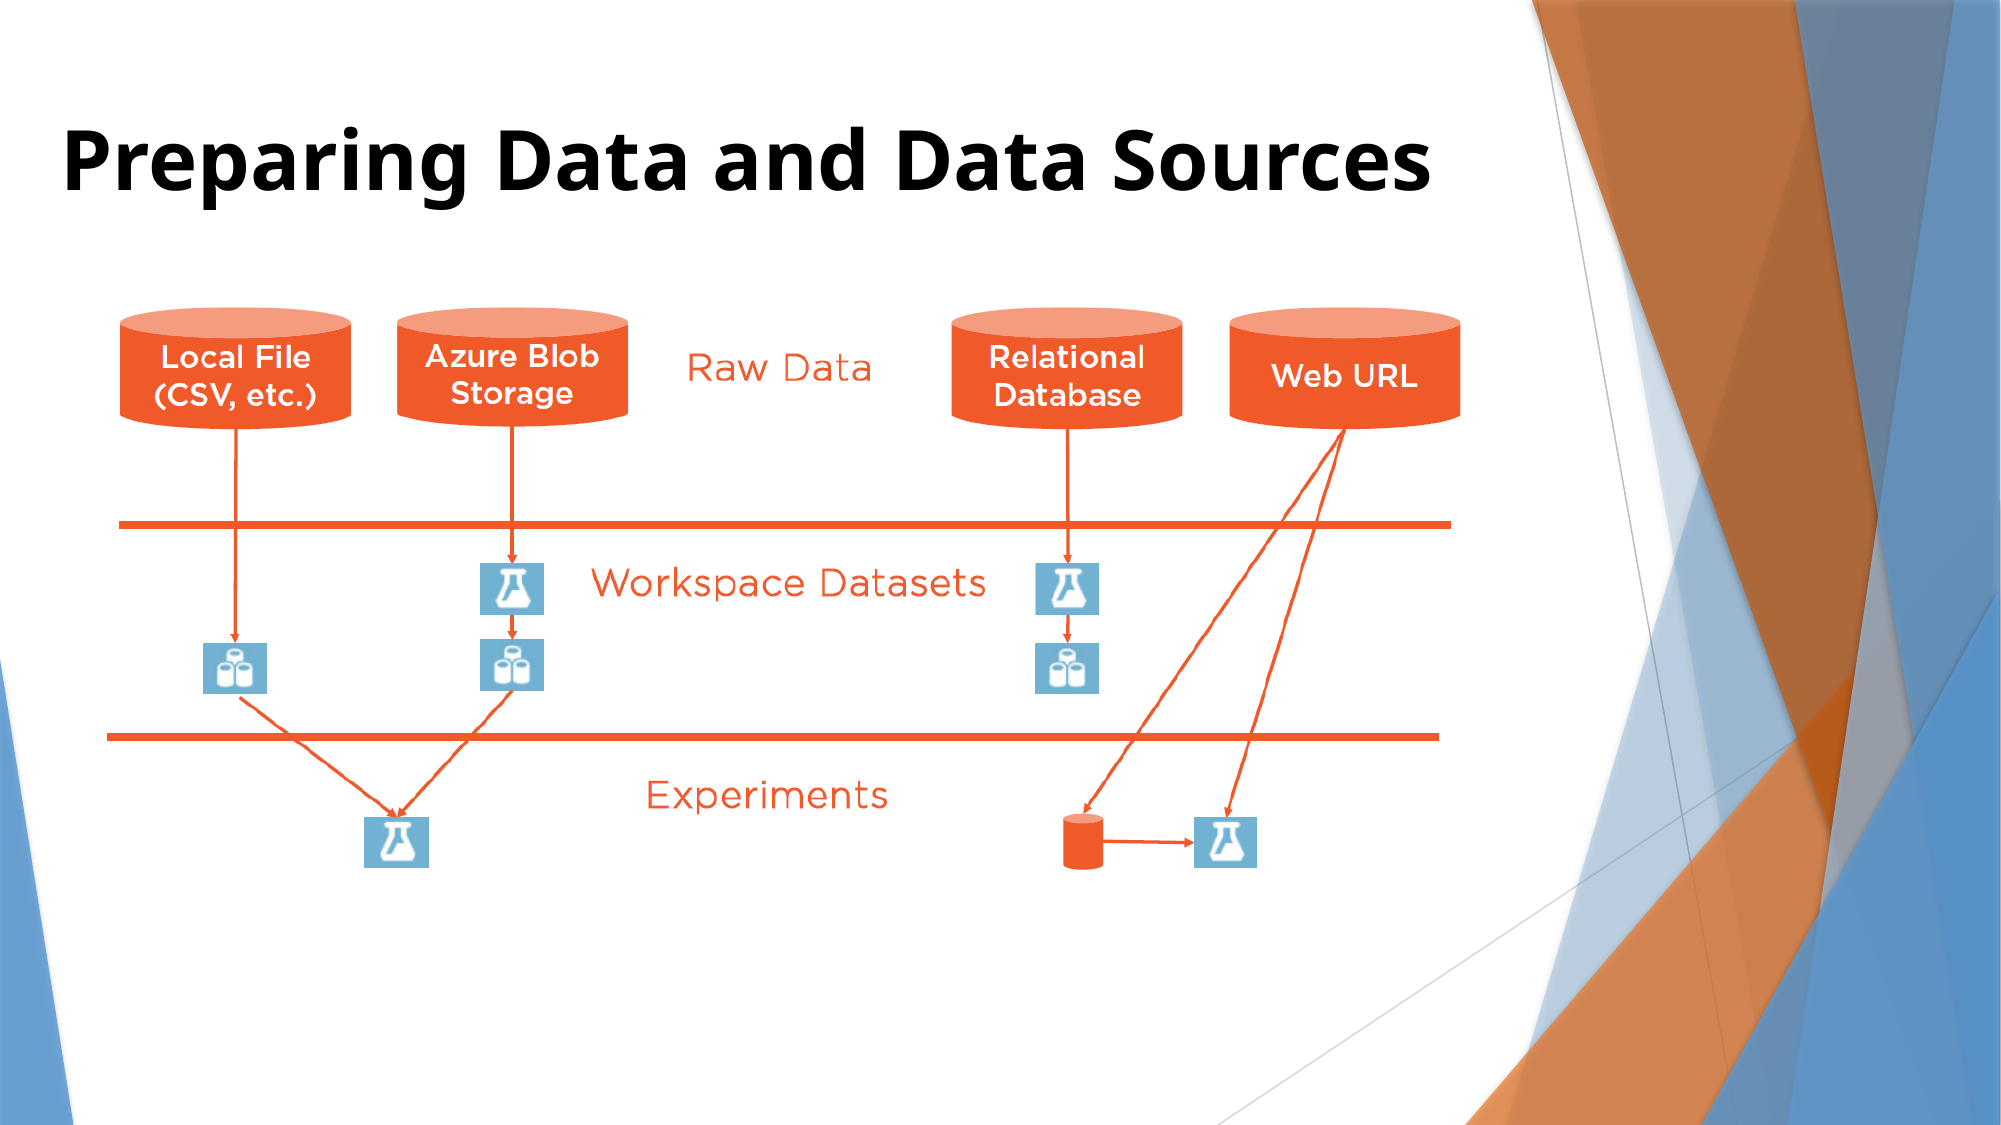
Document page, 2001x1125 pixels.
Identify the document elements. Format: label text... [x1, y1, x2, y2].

picture [96, 288, 1479, 890]
text_box Preparing Data and Data Sources [45, 100, 1534, 215]
